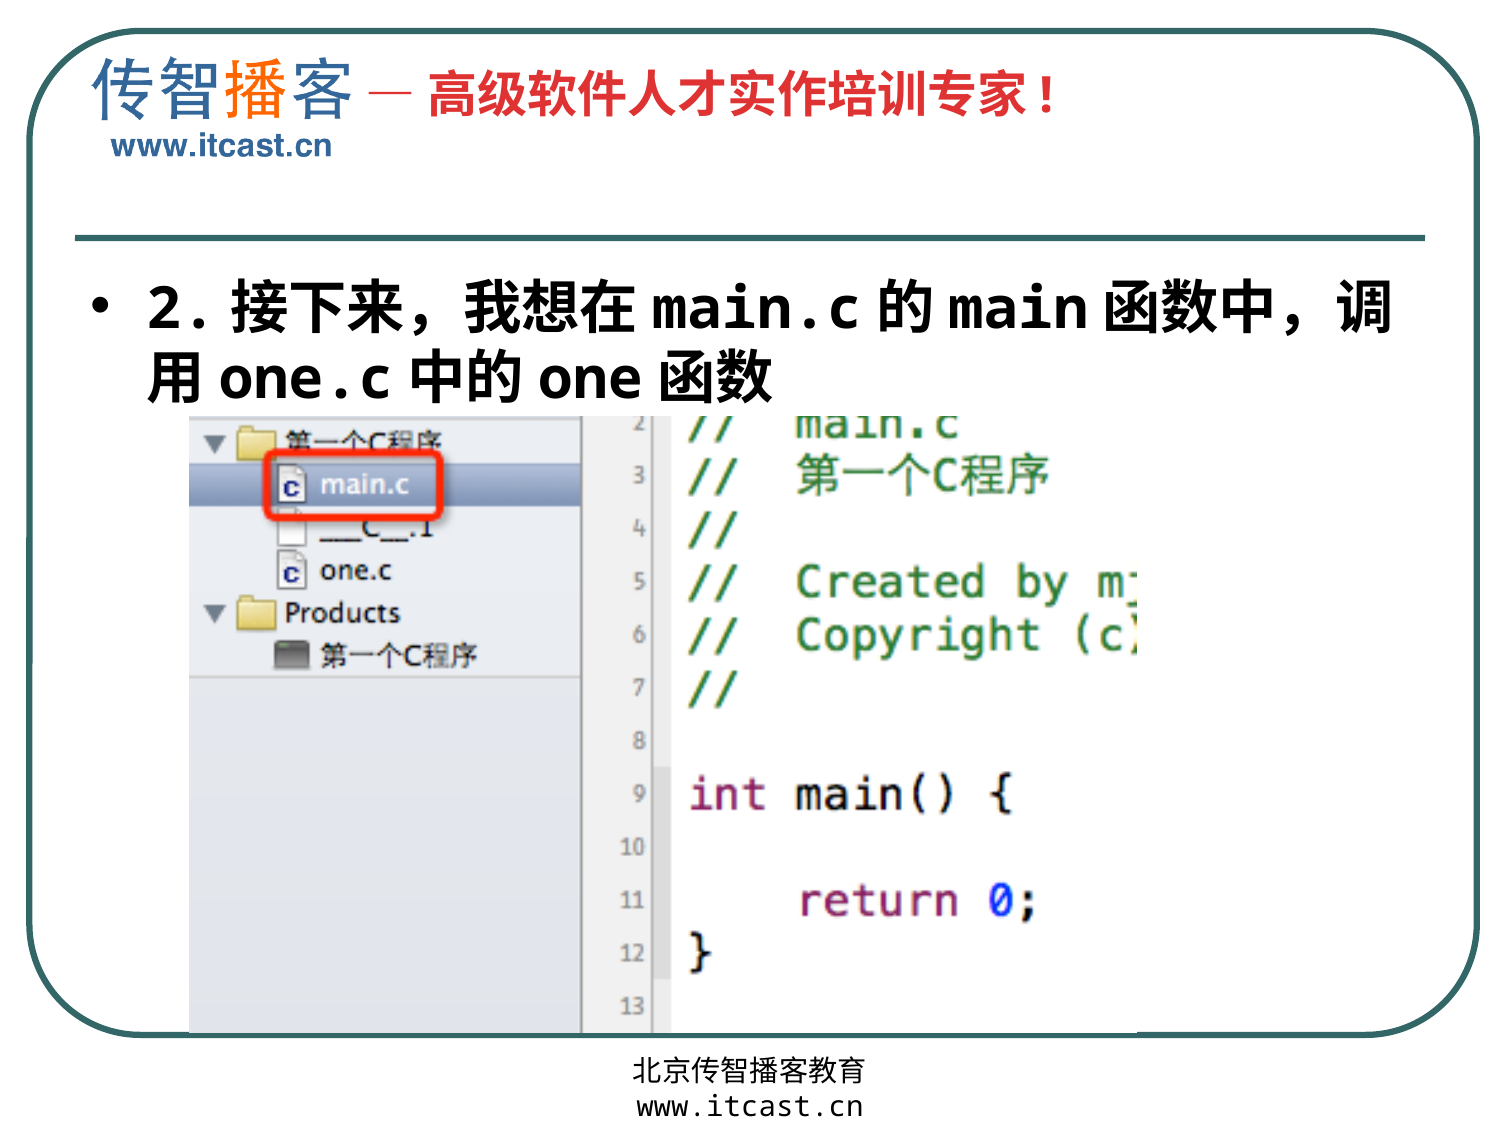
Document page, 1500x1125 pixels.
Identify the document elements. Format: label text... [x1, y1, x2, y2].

picture [91, 56, 351, 157]
list 2.接下来，我想在main.c的main函数中，调用one.c中的one函数 [75, 262, 1425, 1005]
picture [189, 416, 1137, 1033]
